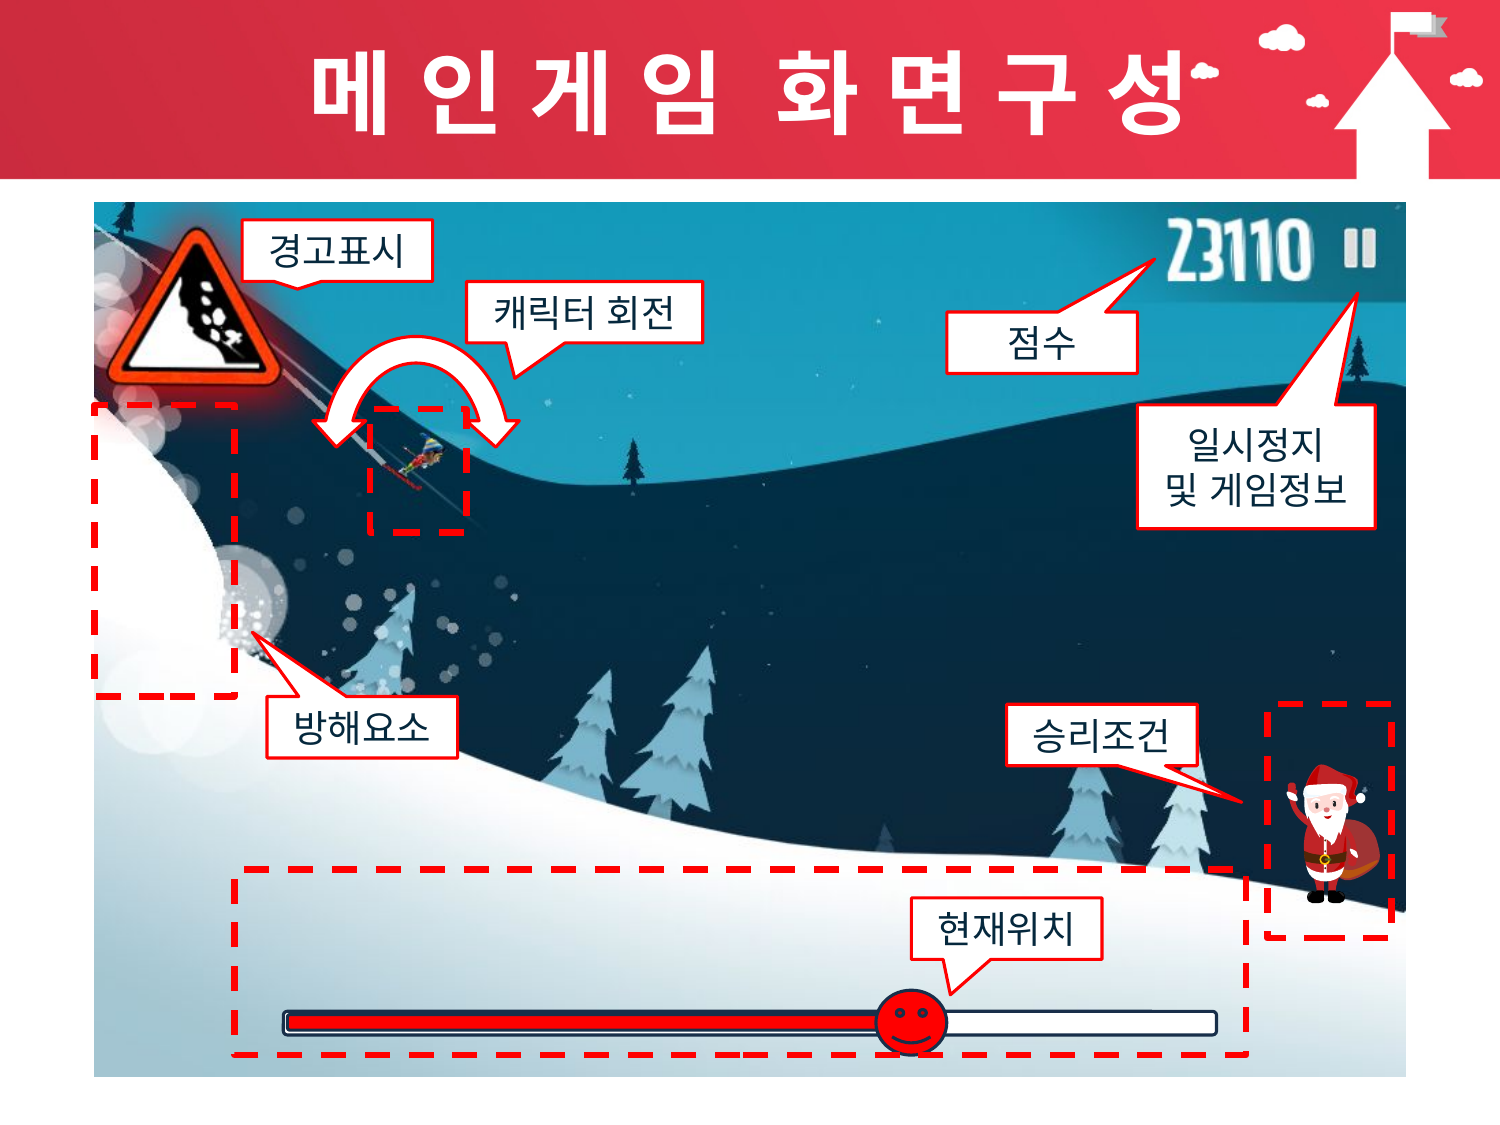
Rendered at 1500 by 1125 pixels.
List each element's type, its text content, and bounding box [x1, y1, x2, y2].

picture [0, 179, 1500, 1125]
title 메 인 게 임 화 면 구 성 [0, 2, 1500, 179]
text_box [1292, 762, 1376, 904]
